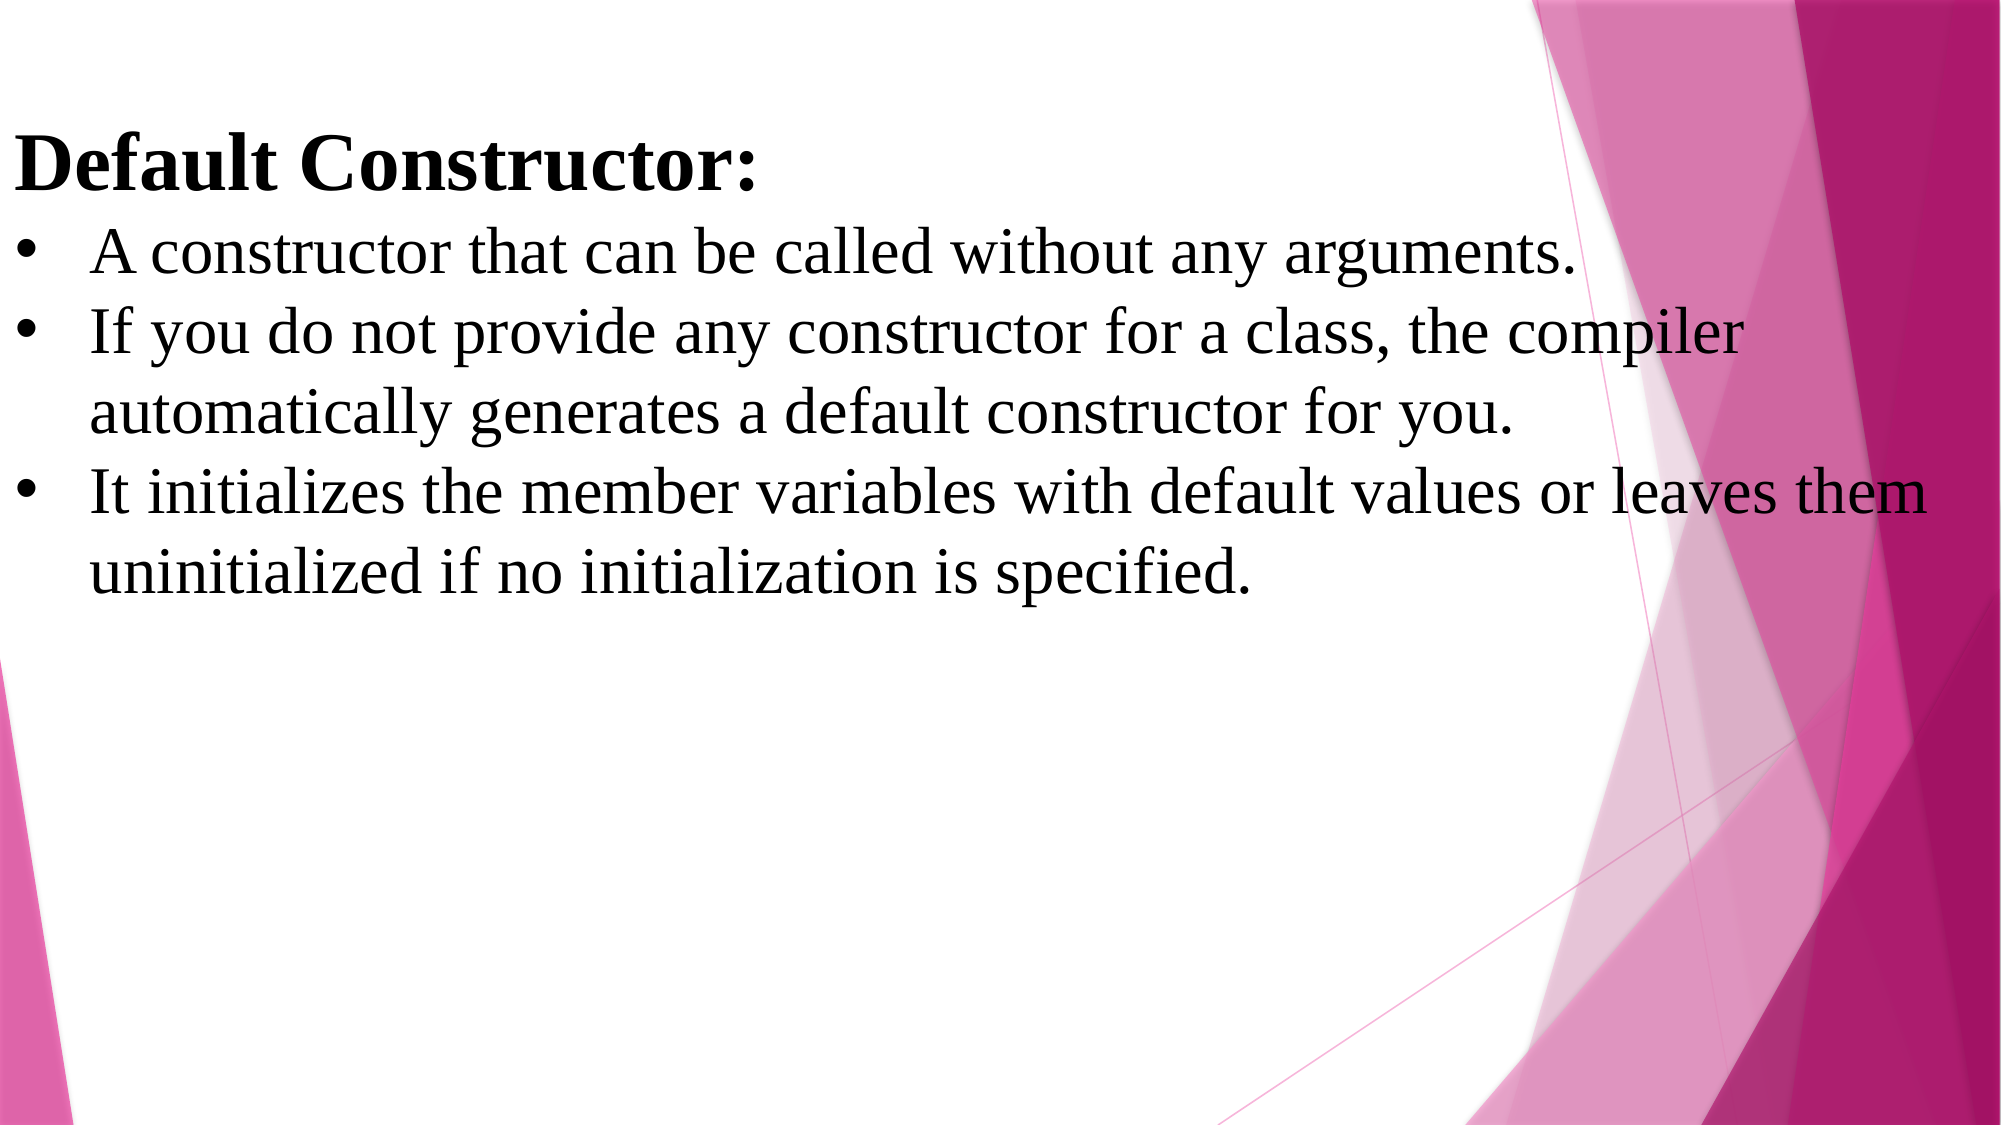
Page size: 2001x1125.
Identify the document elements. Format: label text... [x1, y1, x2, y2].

text_box Default Constructor: A constructor that can be called without any arguments. If you do not provide any constructor for a class, the compiler automatically generates a default constructor for you. It initializes the member variables with default values or leaves them uninitialized if no initialization is specified. [0, 0, 2000, 615]
